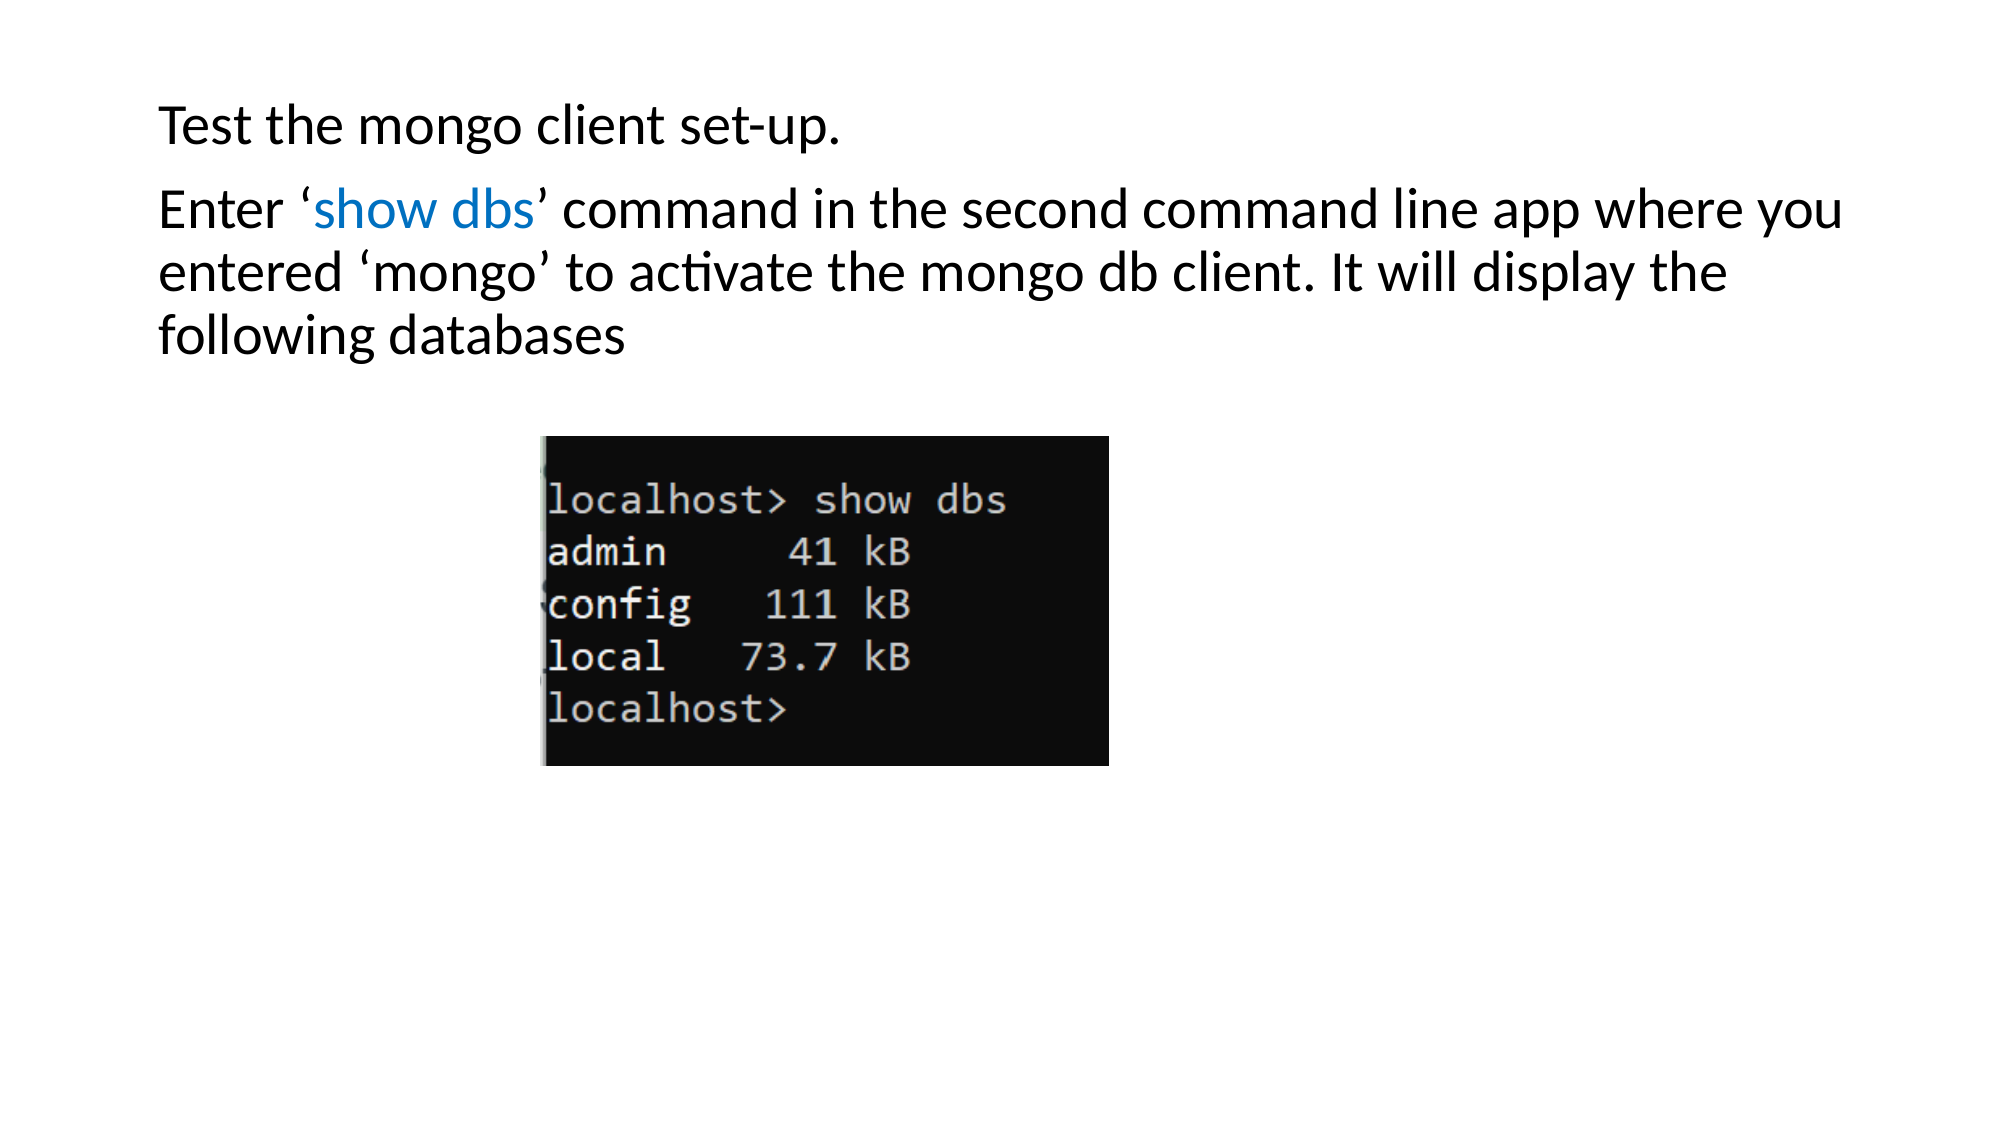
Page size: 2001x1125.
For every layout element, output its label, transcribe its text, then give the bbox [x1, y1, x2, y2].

list Test the mongo client set-up. Enter ‘show dbs’ command in the second command line app where you entered ‘mongo’ to activate the mongo db client. It will display the following databases [143, 87, 1869, 1031]
picture [540, 436, 1109, 766]
